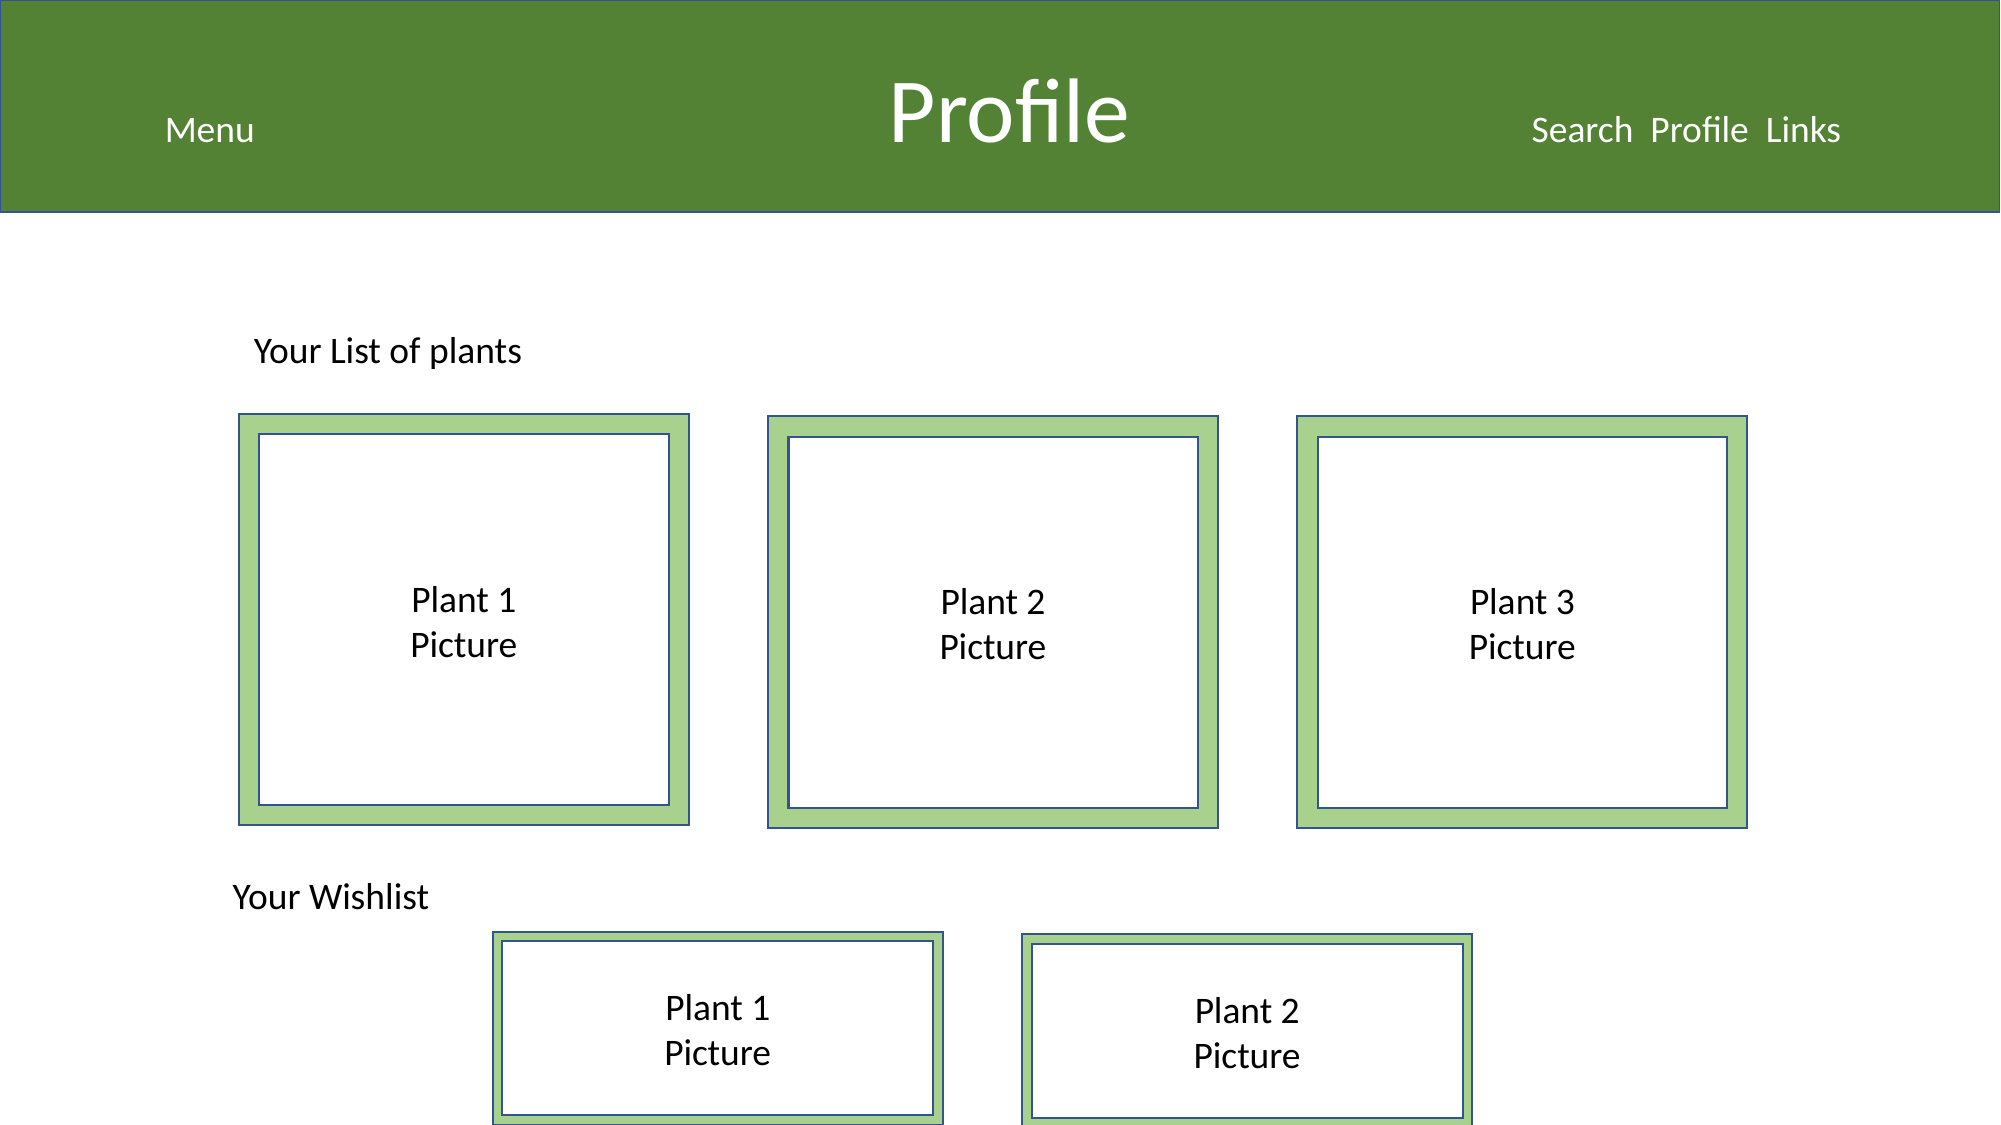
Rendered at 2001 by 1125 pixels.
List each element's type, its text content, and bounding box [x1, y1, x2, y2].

text_box Your List of plants [238, 319, 1384, 379]
text_box Your Wishlist [217, 864, 1363, 925]
text_box Plant 2 Picture [1021, 933, 1473, 1125]
text_box Plant 3 Picture [1296, 415, 1748, 829]
text_box Menu Profile Search Profile Links [0, 0, 2000, 213]
text_box Plant 2 Picture [767, 415, 1219, 829]
text_box Plant 1 Picture [492, 931, 944, 1125]
text_box Plant 1 Picture [238, 413, 690, 826]
